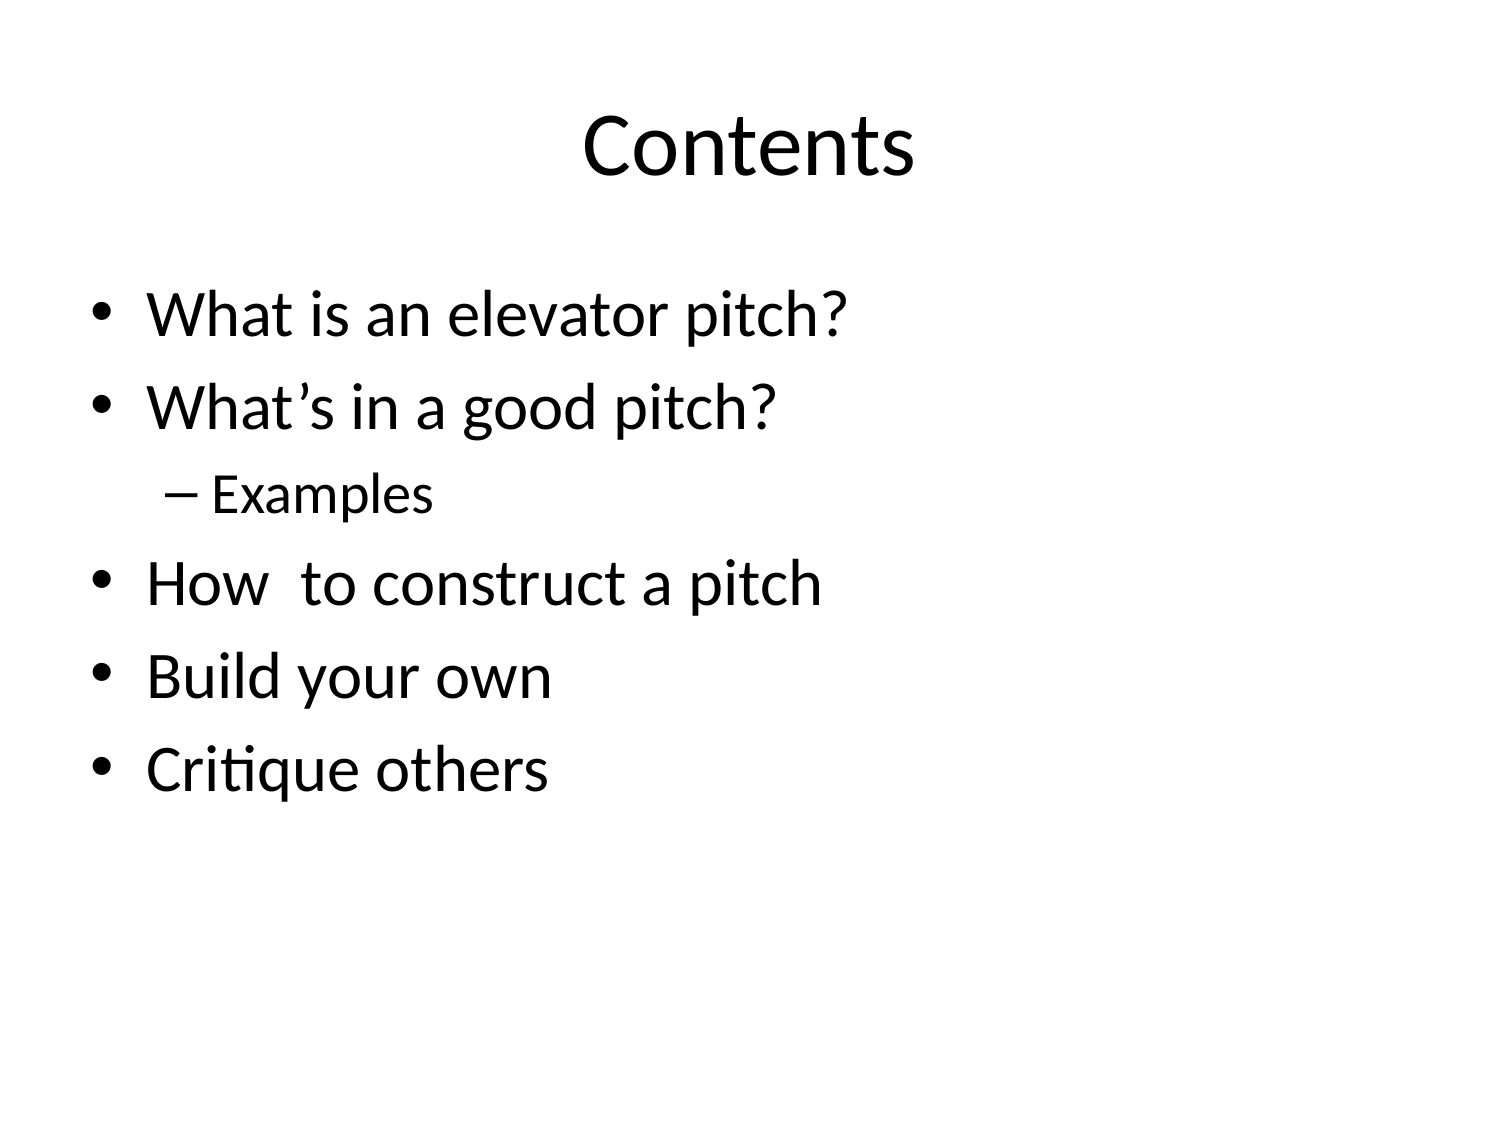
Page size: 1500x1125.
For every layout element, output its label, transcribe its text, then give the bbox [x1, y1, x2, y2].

list What is an elevator pitch? What’s in a good pitch? Examples How to construct a pitch Build your own Critique others [75, 262, 1425, 1005]
title Contents [75, 45, 1425, 233]
